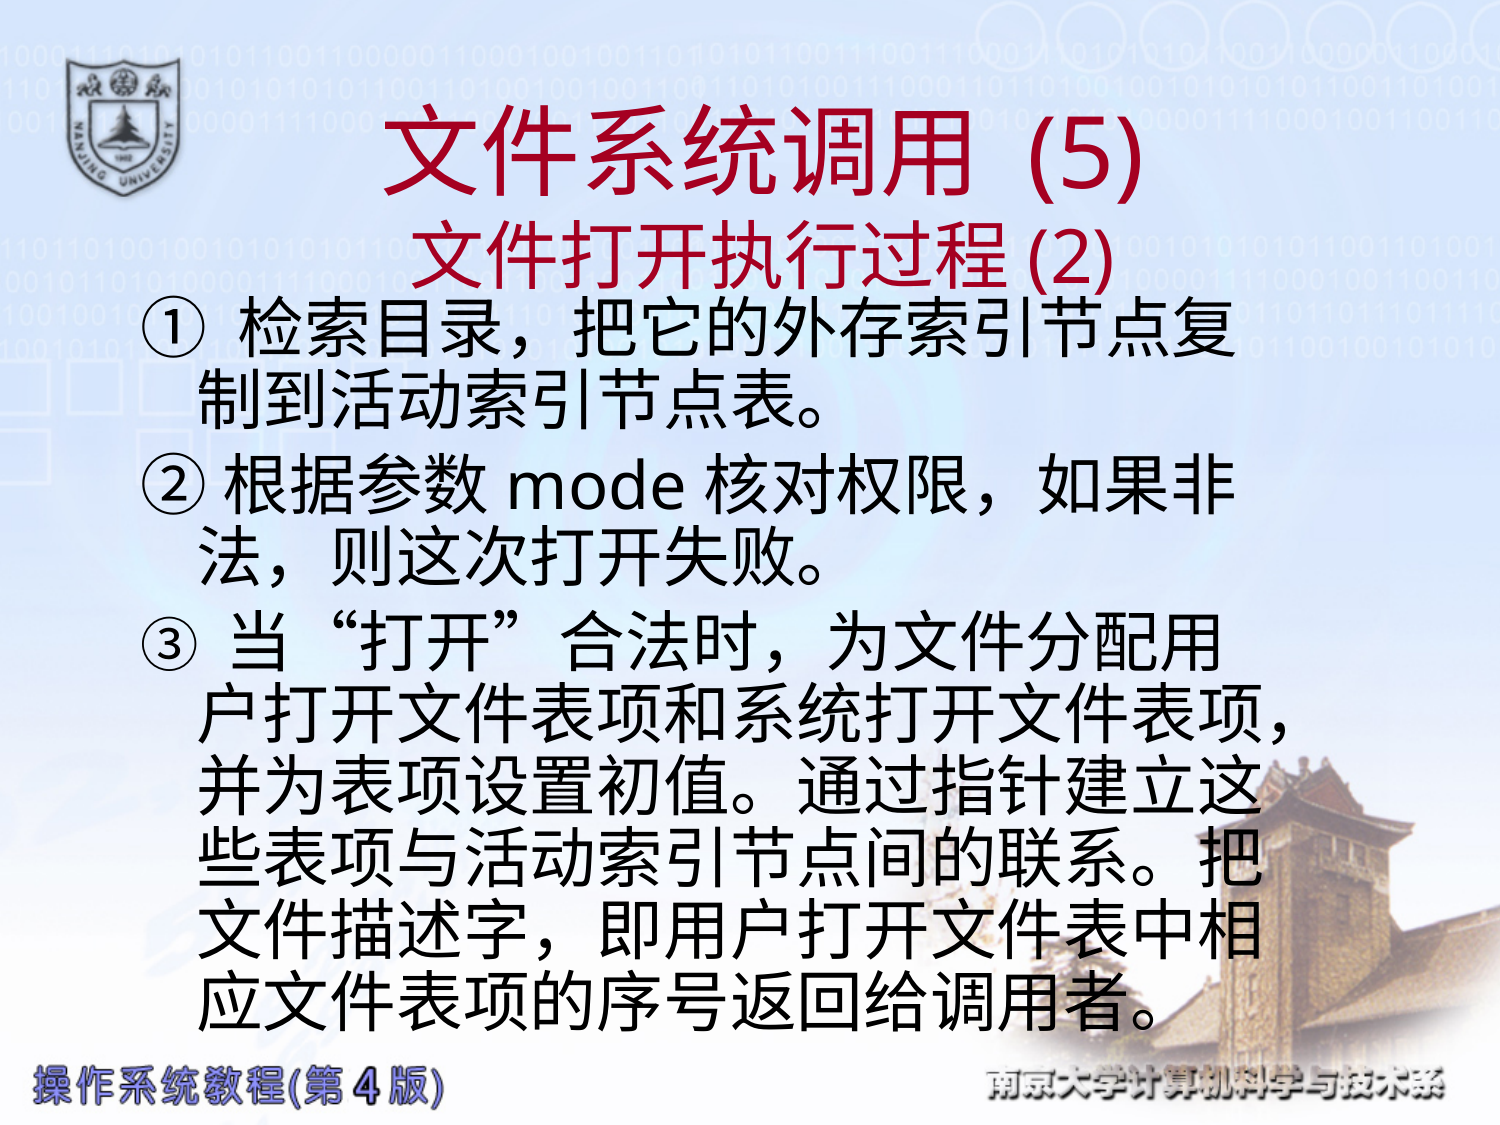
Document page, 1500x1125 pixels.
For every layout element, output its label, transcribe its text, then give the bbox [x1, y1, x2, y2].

picture [0, 0, 1500, 1125]
title 文件系统调用 (5) 文件打开执行过程(2) [125, 99, 1400, 288]
list ① 检索目录，把它的外存索引节点复制到活动索引节点表。 ②根据参数mode核对权限，如果非法，则这次打开失败。 ③ 当“打开”合法时，为文件分配用户打开文件表项和系统打开文件表项，并为表项设置初值。通过指针建立这些表项与活动索引节点间的联系。把文件描述字，即用户打开文件表中相应文件表项的序号返回给调用者。 [125, 287, 1300, 1038]
